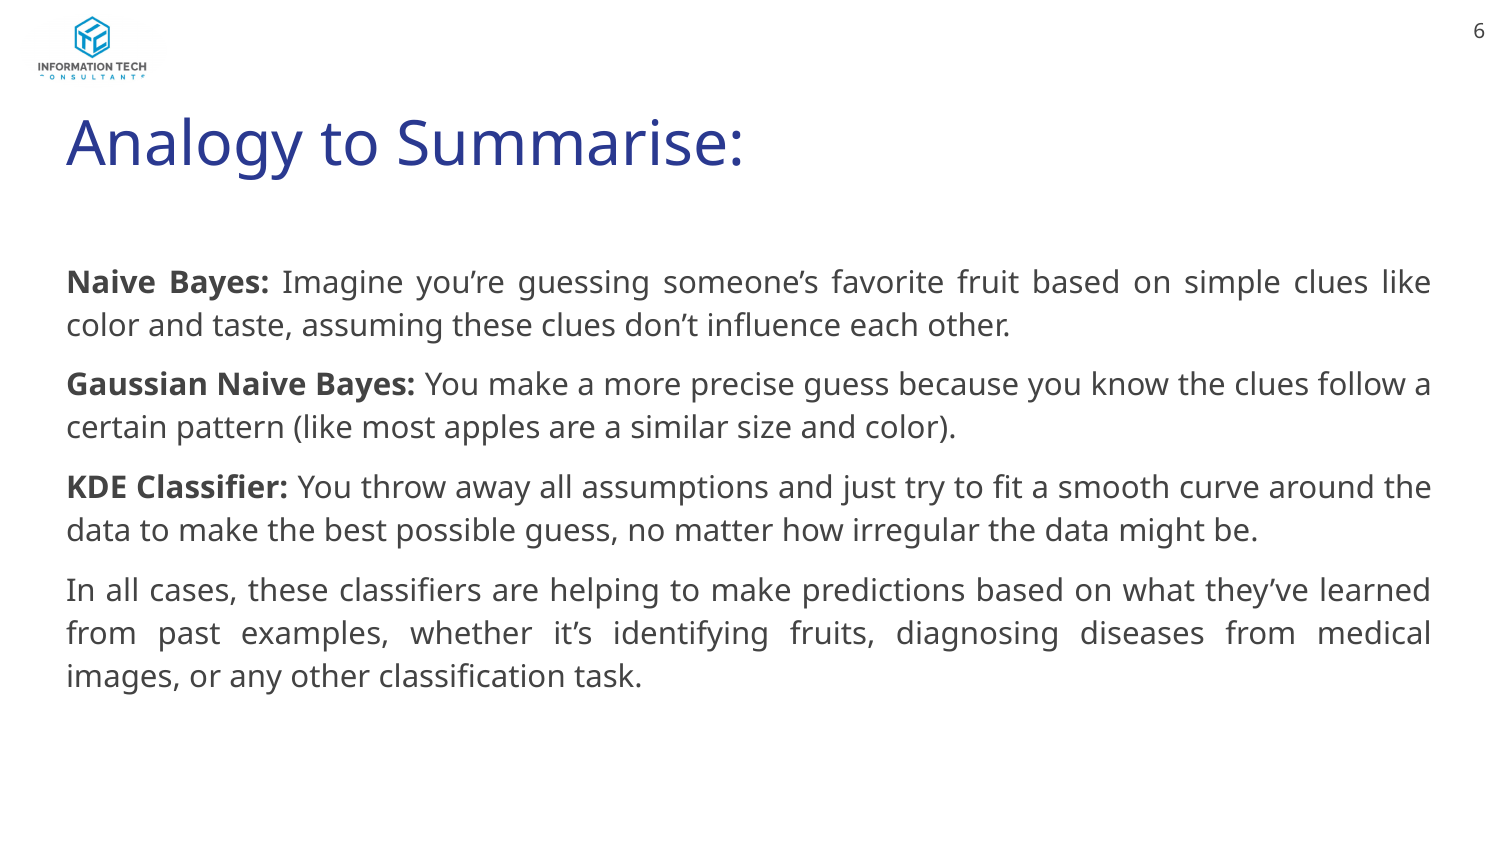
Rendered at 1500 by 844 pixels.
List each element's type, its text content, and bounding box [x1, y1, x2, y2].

title Analogy to Summarise: [51, 87, 1449, 187]
picture [20, 13, 167, 87]
slide_number ‹#› [1410, 0, 1500, 65]
list Naive Bayes: Imagine you’re guessing someone’s favorite fruit based on simple clues like color and taste, assuming these clues don’t influence each other. Gaussian Naive Bayes: You make a more precise guess because you know the clues follow a certain pattern (like most apples are a similar size and color). KDE Classifier: You throw away all assumptions and just try to fit a smooth curve around the data to make the best possible guess, no matter how irregular the data might be. In all cases, these classifiers are helping to make predictions based on what they’ve learned from past examples, whether it’s identifying fruits, diagnosing diseases from medical images, or any other classification task. [51, 187, 1449, 827]
